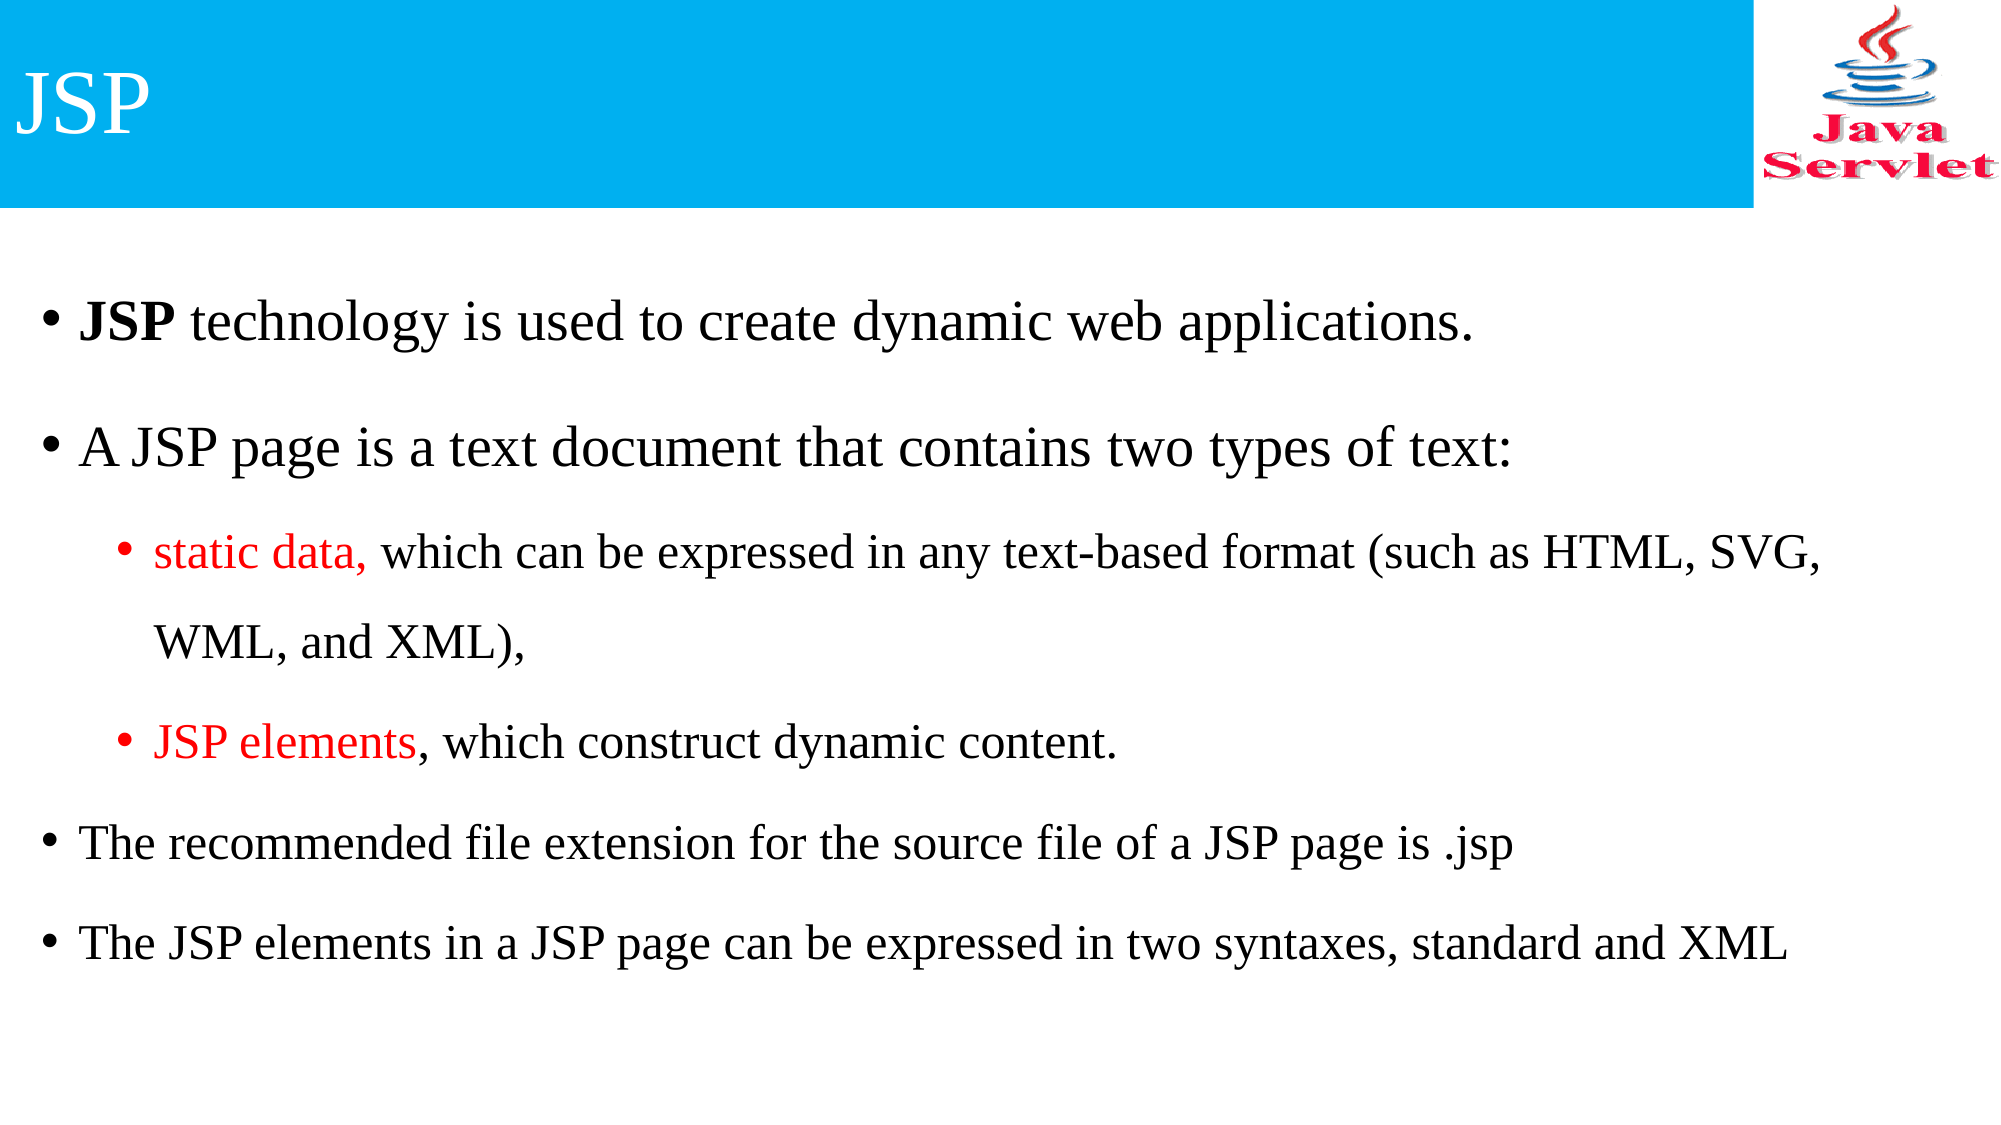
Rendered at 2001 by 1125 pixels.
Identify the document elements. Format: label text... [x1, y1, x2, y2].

title JSP [0, 0, 1754, 208]
list JSP technology is used to create dynamic web applications. A JSP page is a text document that contains two types of text: static data, which can be expressed in any text-based format (such as HTML, SVG, WML, and XML), JSP elements, which construct dynamic content. The recommended file extension for the source file of a JSP page is .jsp The JSP elements in a JSP page can be expressed in two syntaxes, standard and XML [26, 239, 1974, 1058]
picture [1757, 1, 2001, 185]
